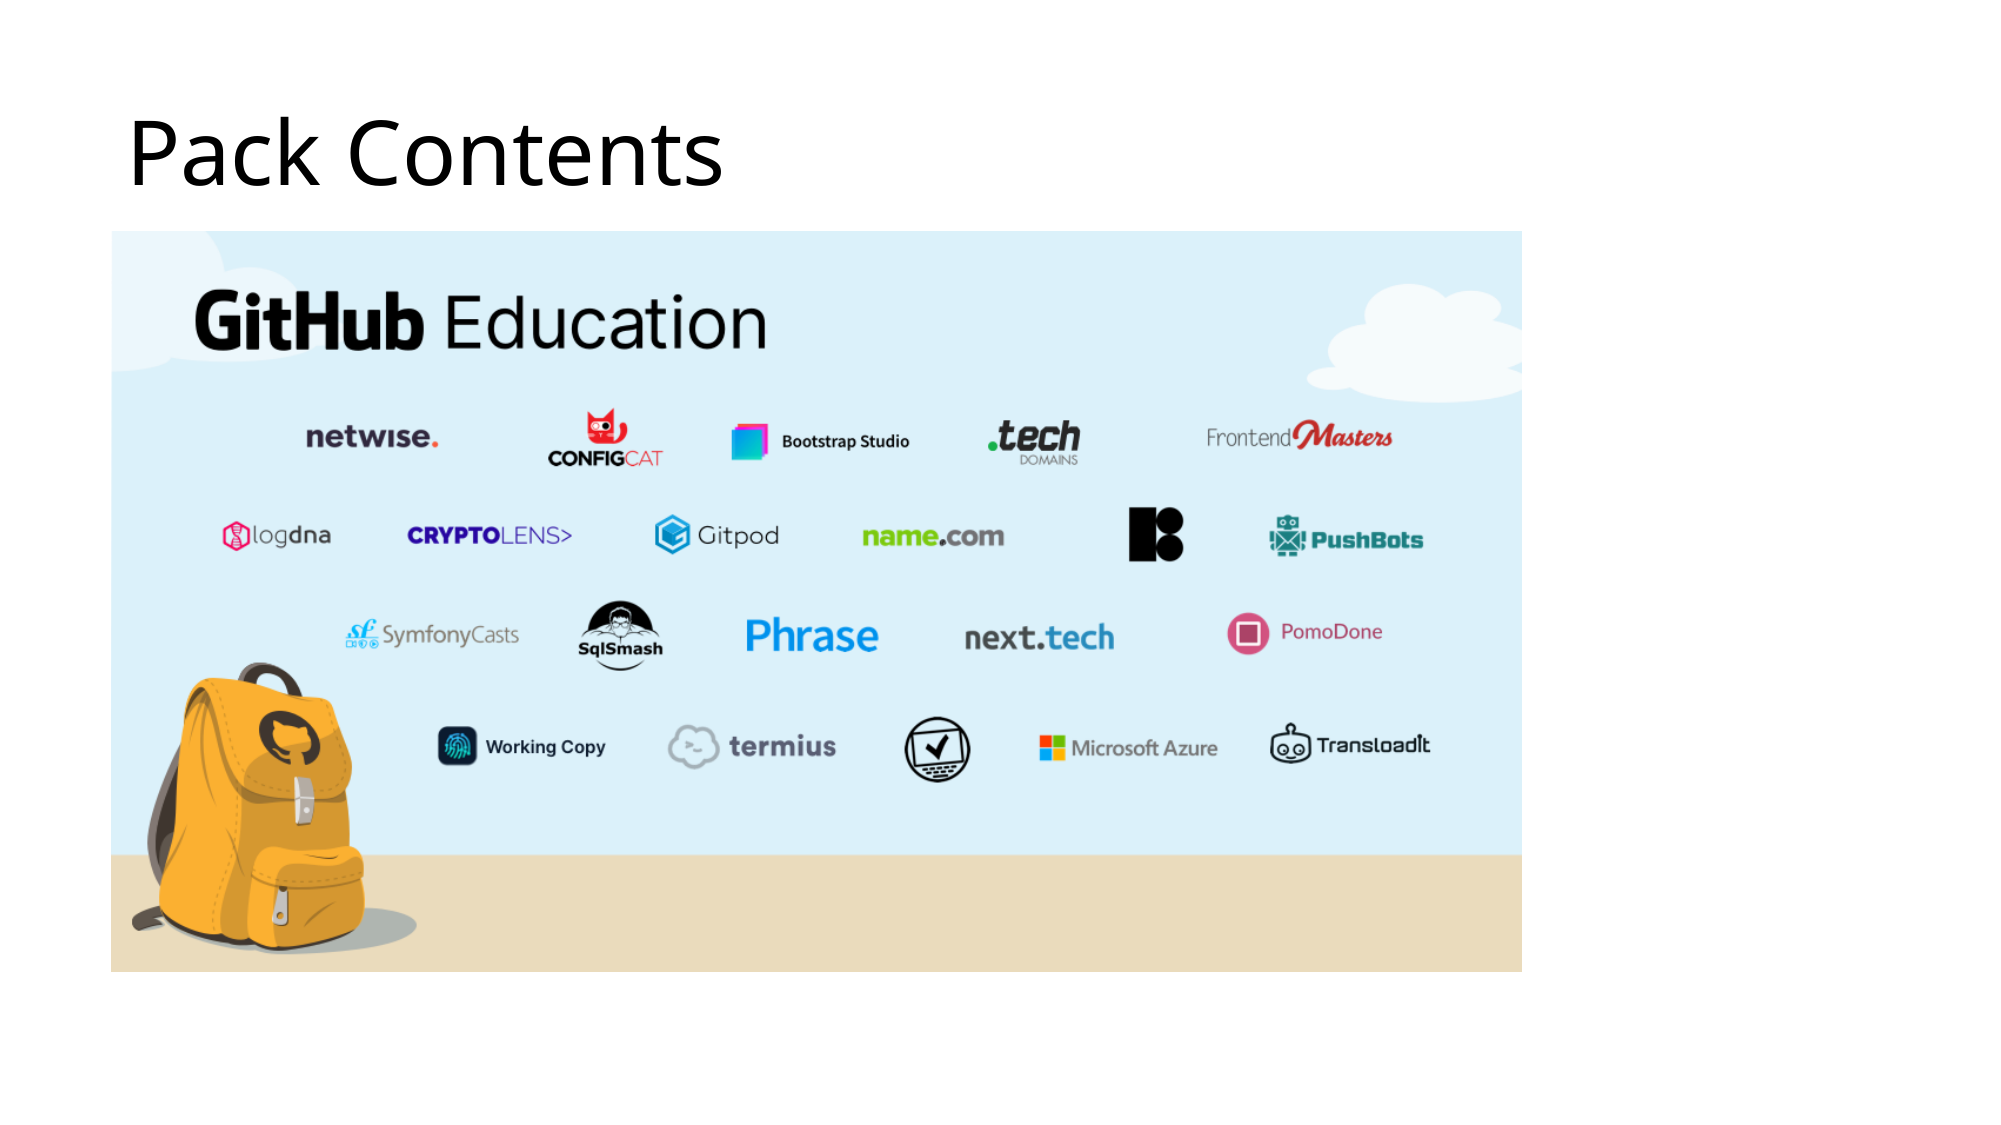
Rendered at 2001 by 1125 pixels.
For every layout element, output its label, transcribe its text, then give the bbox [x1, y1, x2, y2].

title Pack Contents [111, 99, 1522, 213]
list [111, 231, 1522, 972]
